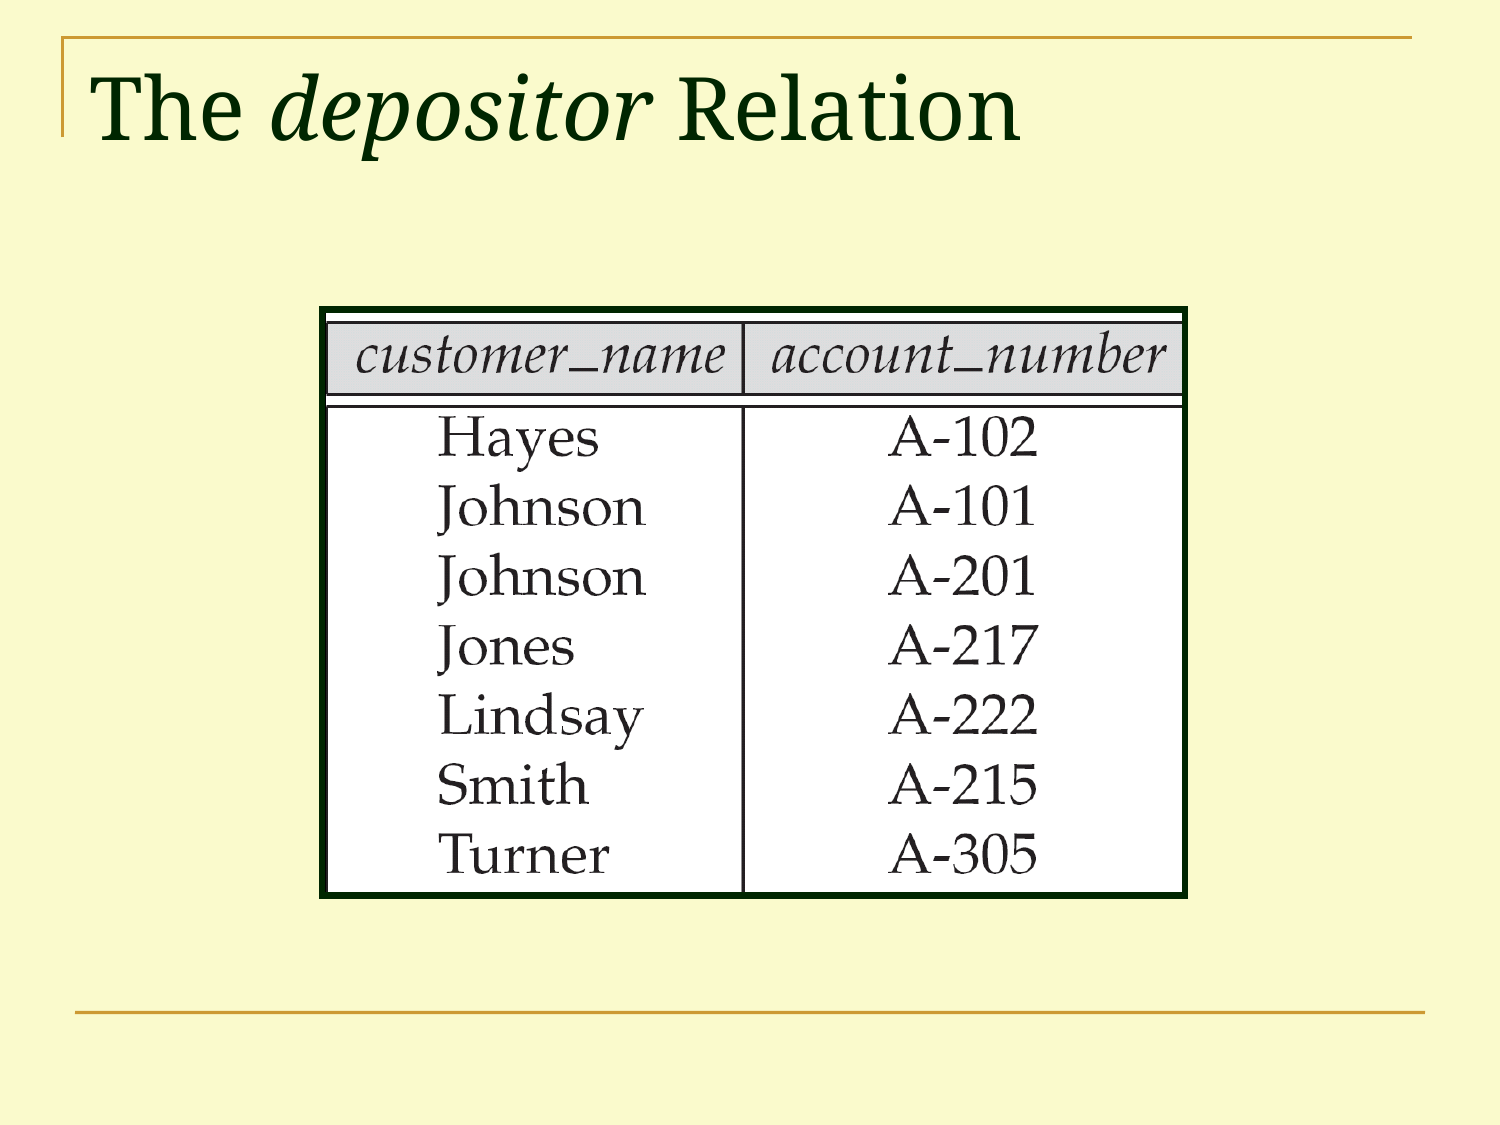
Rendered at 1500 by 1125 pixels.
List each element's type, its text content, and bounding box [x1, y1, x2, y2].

text_box The depositor Relation [74, 45, 1425, 233]
picture [324, 312, 1183, 893]
